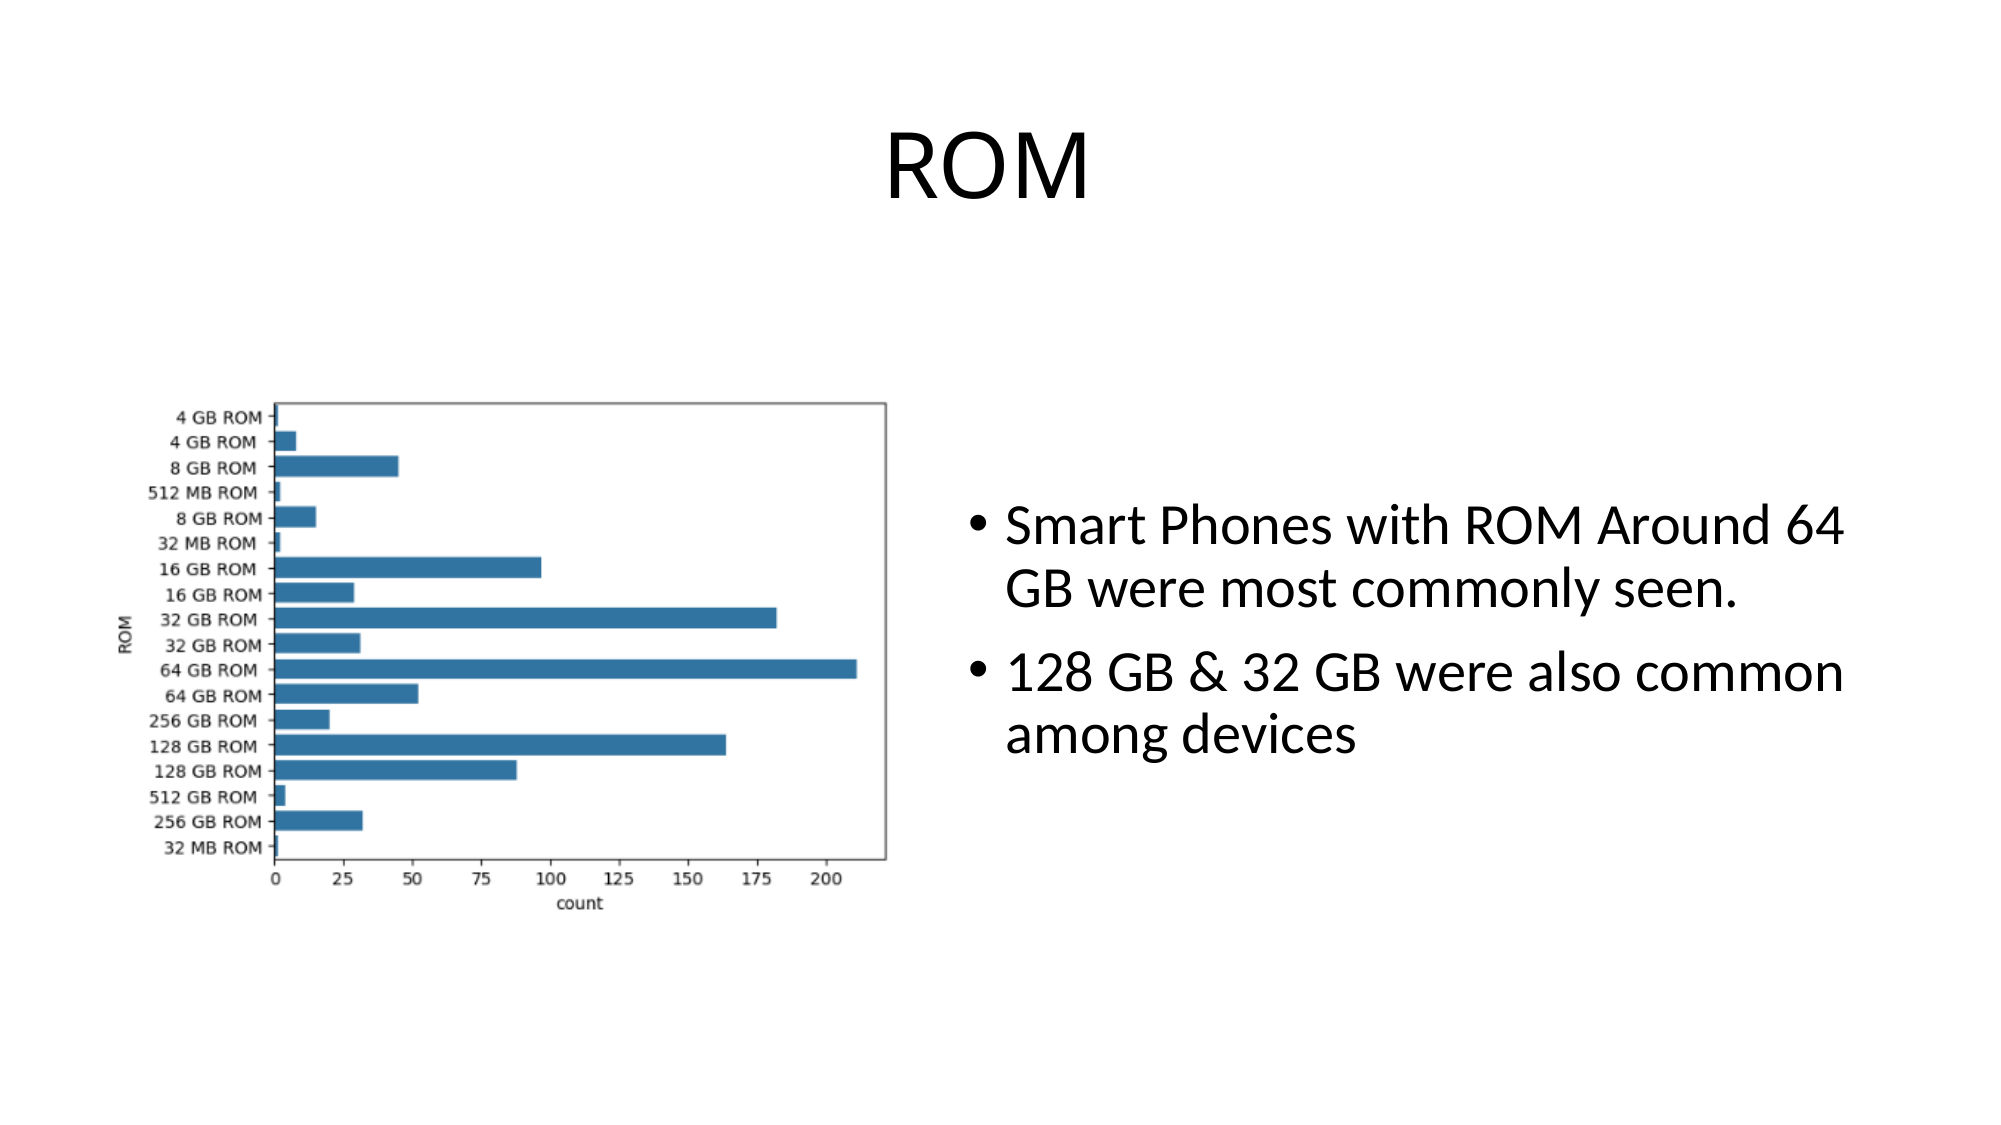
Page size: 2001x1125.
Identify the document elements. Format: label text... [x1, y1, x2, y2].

list Smart Phones with ROM Around 64 GB were most commonly seen. 128 GB & 32 GB were also common among devices [953, 486, 1863, 1014]
title ROM [137, 59, 1863, 278]
picture [110, 392, 908, 920]
